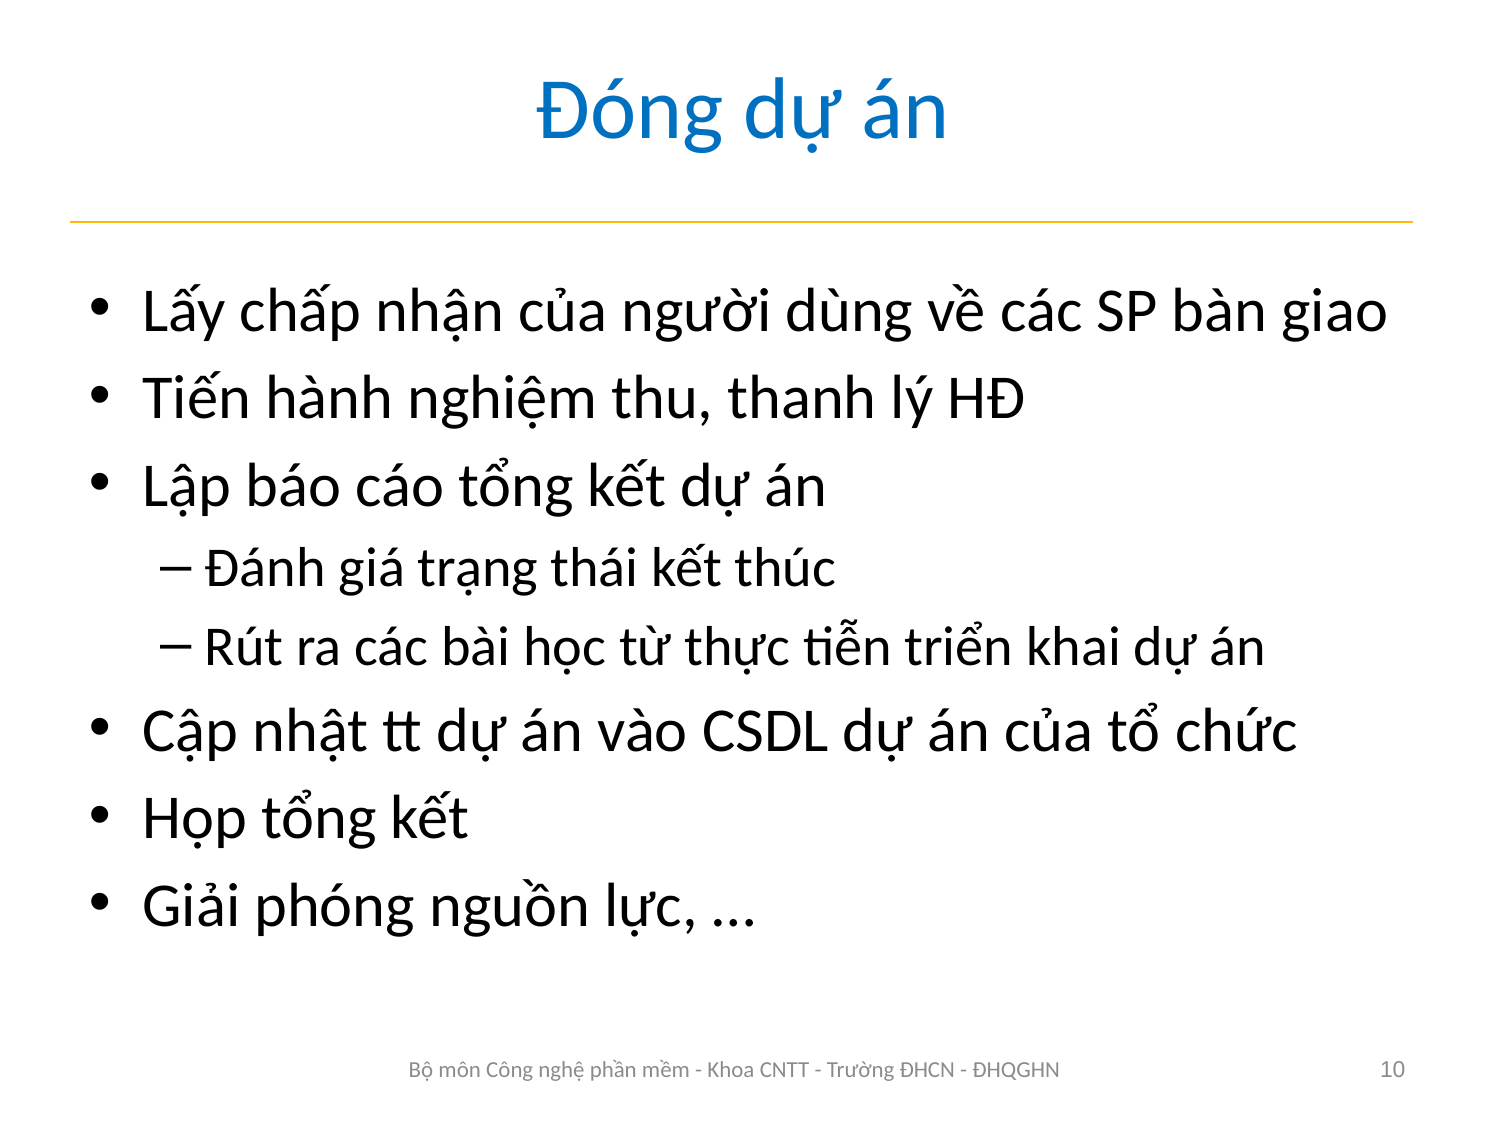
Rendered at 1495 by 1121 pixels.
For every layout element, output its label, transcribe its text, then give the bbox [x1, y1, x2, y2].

footer Bộ môn Công nghệ phần mềm - Khoa CNTT - Trường ĐHCN - ĐHQGHN [372, 1038, 1071, 1099]
title Đóng dự án [69, 10, 1416, 198]
list Lấy chấp nhận của người dùng về các SP bàn giao Tiến hành nghiệm thu, thanh lý HĐ Lập báo cáo tổng kết dự án Đánh giá trạng thái kết thúc Rút ra các bài học từ thực tiễn triển khai dự án Cập nhật tt dự án vào CSDL dự án của tổ chức Họp tổng kết Giải phóng nguồn lực, … [74, 261, 1421, 1002]
slide_number 10 [1071, 1038, 1420, 1099]
